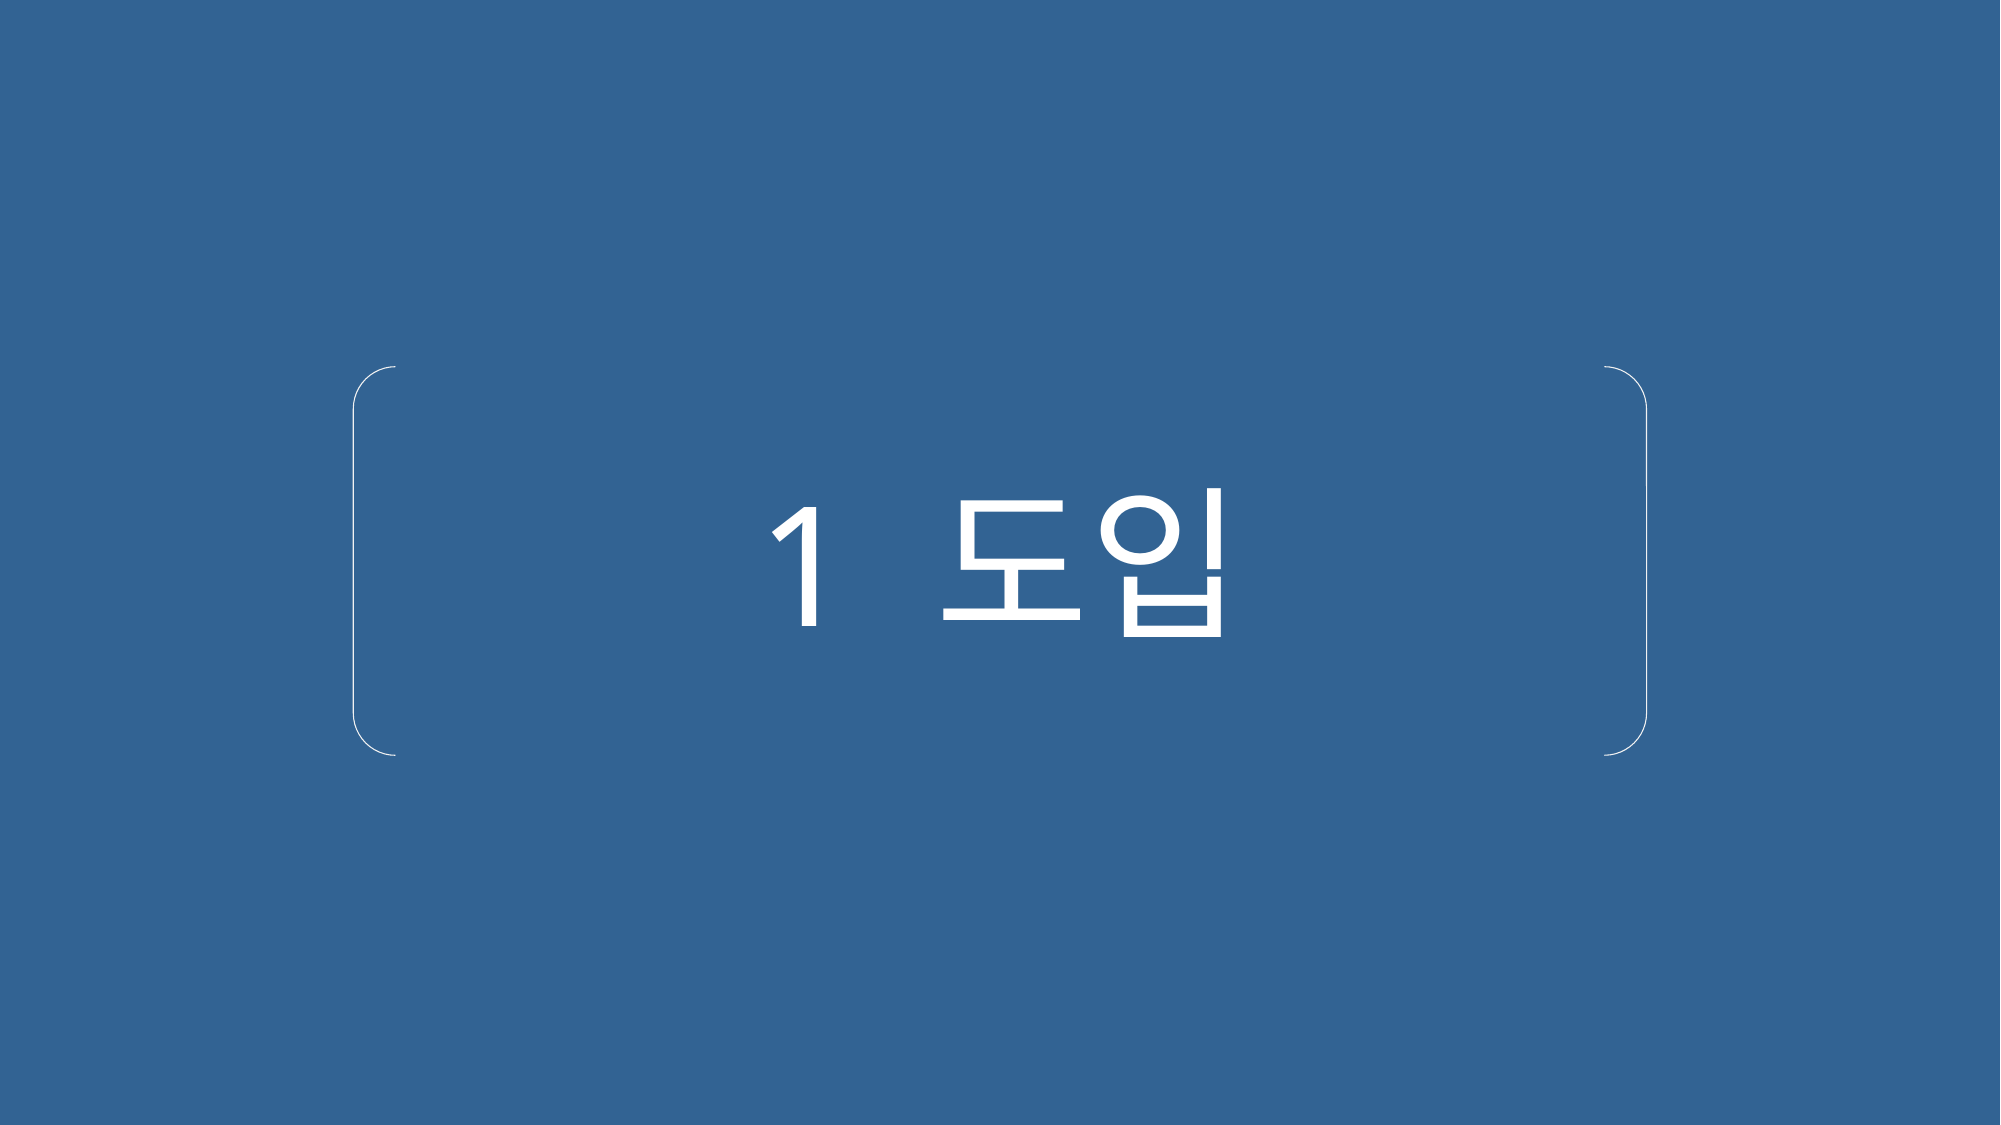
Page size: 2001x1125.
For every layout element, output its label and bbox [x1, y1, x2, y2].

text_box [352, 366, 1648, 756]
